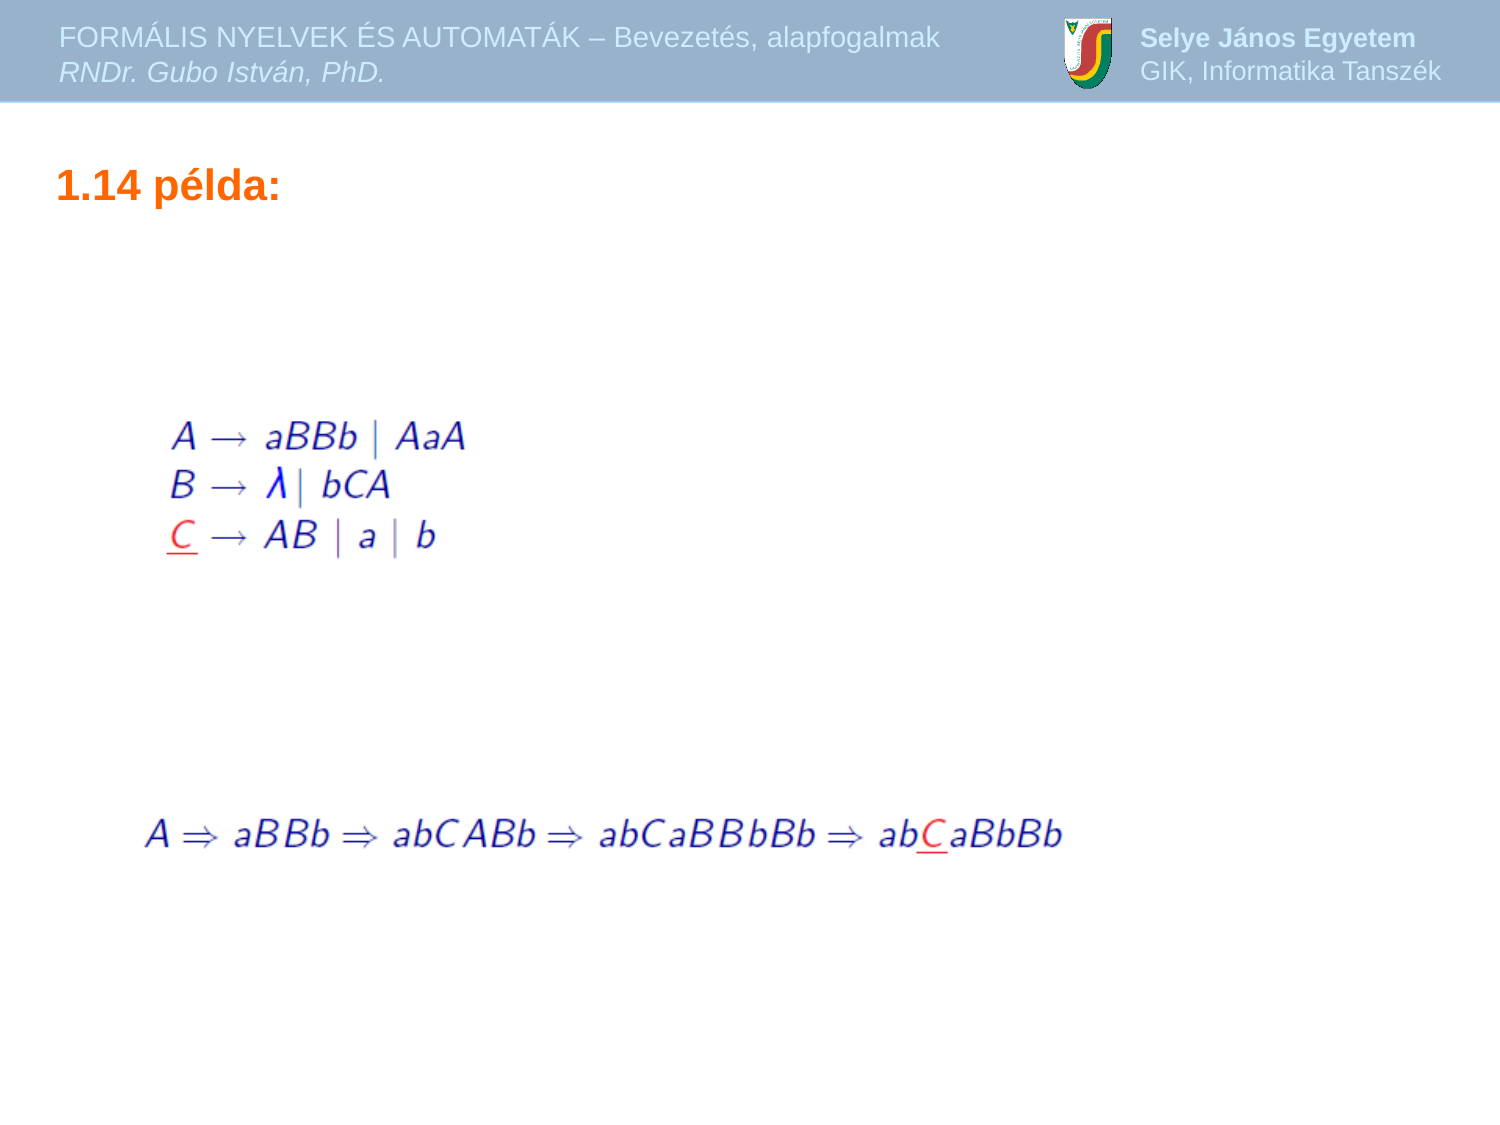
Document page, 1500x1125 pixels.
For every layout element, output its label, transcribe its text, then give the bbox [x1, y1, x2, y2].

picture [134, 215, 1366, 910]
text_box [0, 0, 1500, 102]
text_box 1.14 példa: [41, 148, 1459, 217]
